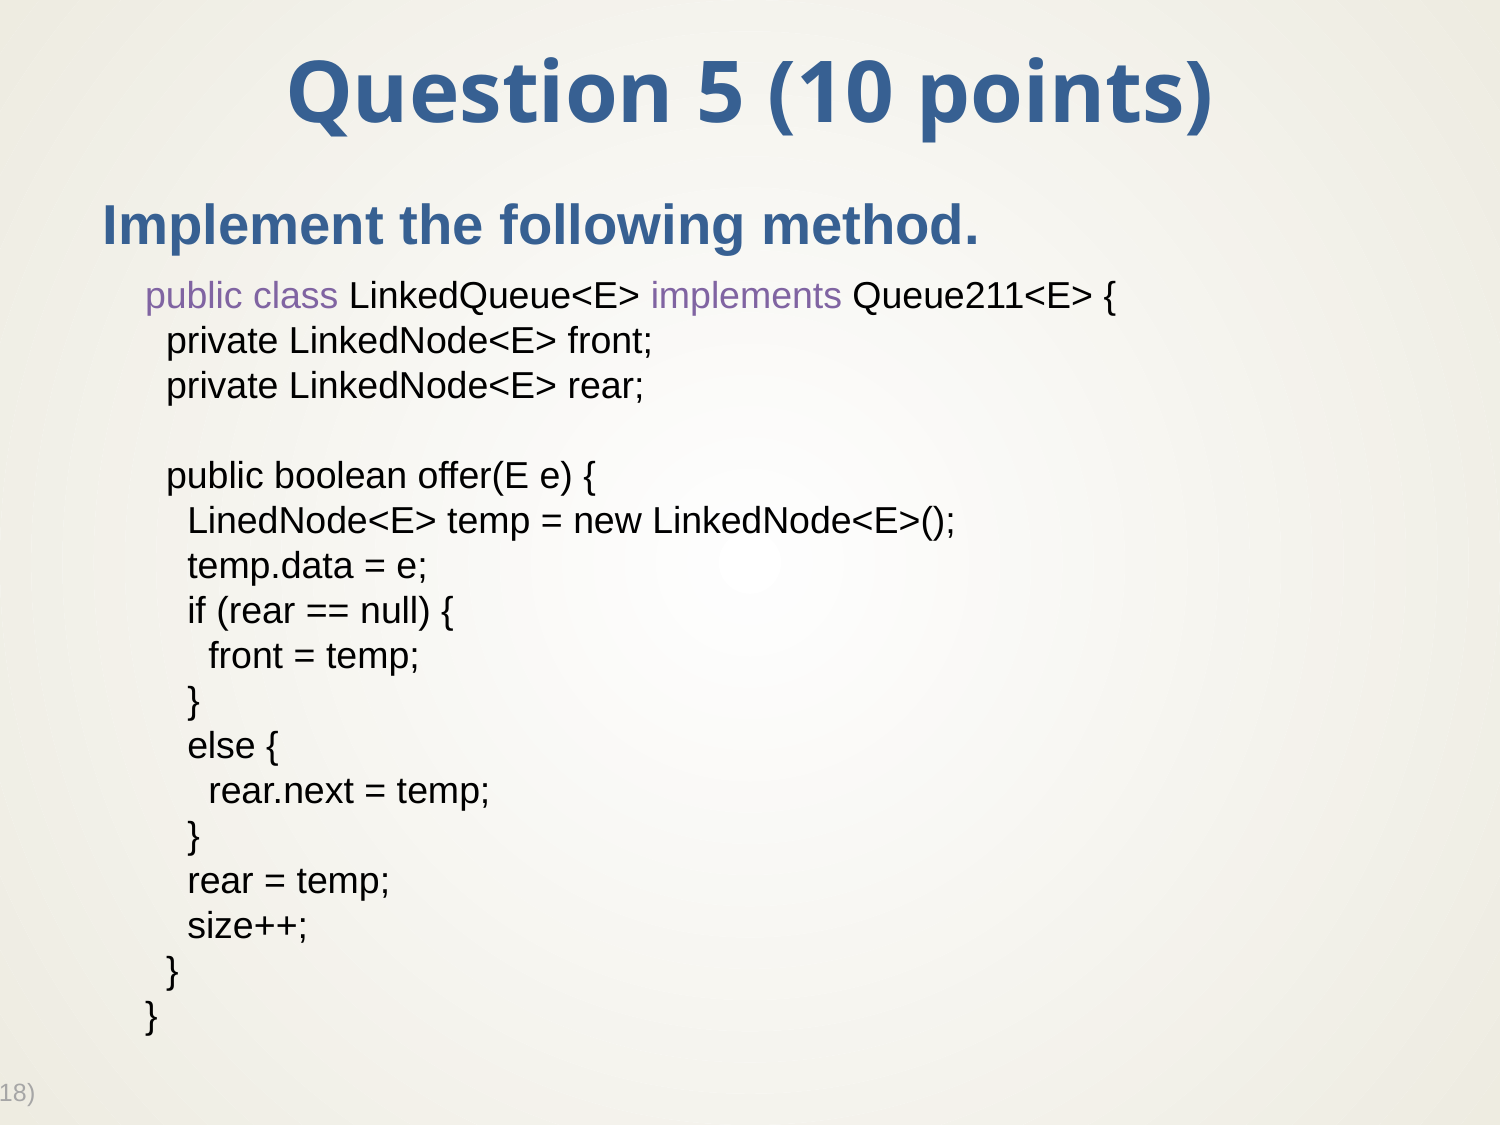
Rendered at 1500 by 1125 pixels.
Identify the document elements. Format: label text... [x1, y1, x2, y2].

title Question 5 (10 points) [0, 24, 1500, 166]
list Implement the following method. [56, 187, 1444, 1036]
text_box public class LinkedQueue<E> implements Queue211<E> { private LinkedNode<E> front; private LinkedNode<E> rear; public boolean offer(E e) { LinedNode<E> temp = new LinkedNode<E>(); temp.data = e; if (rear == null) { front = temp; } else { rear.next = temp; } rear = temp; size++; } } [130, 263, 1370, 1044]
